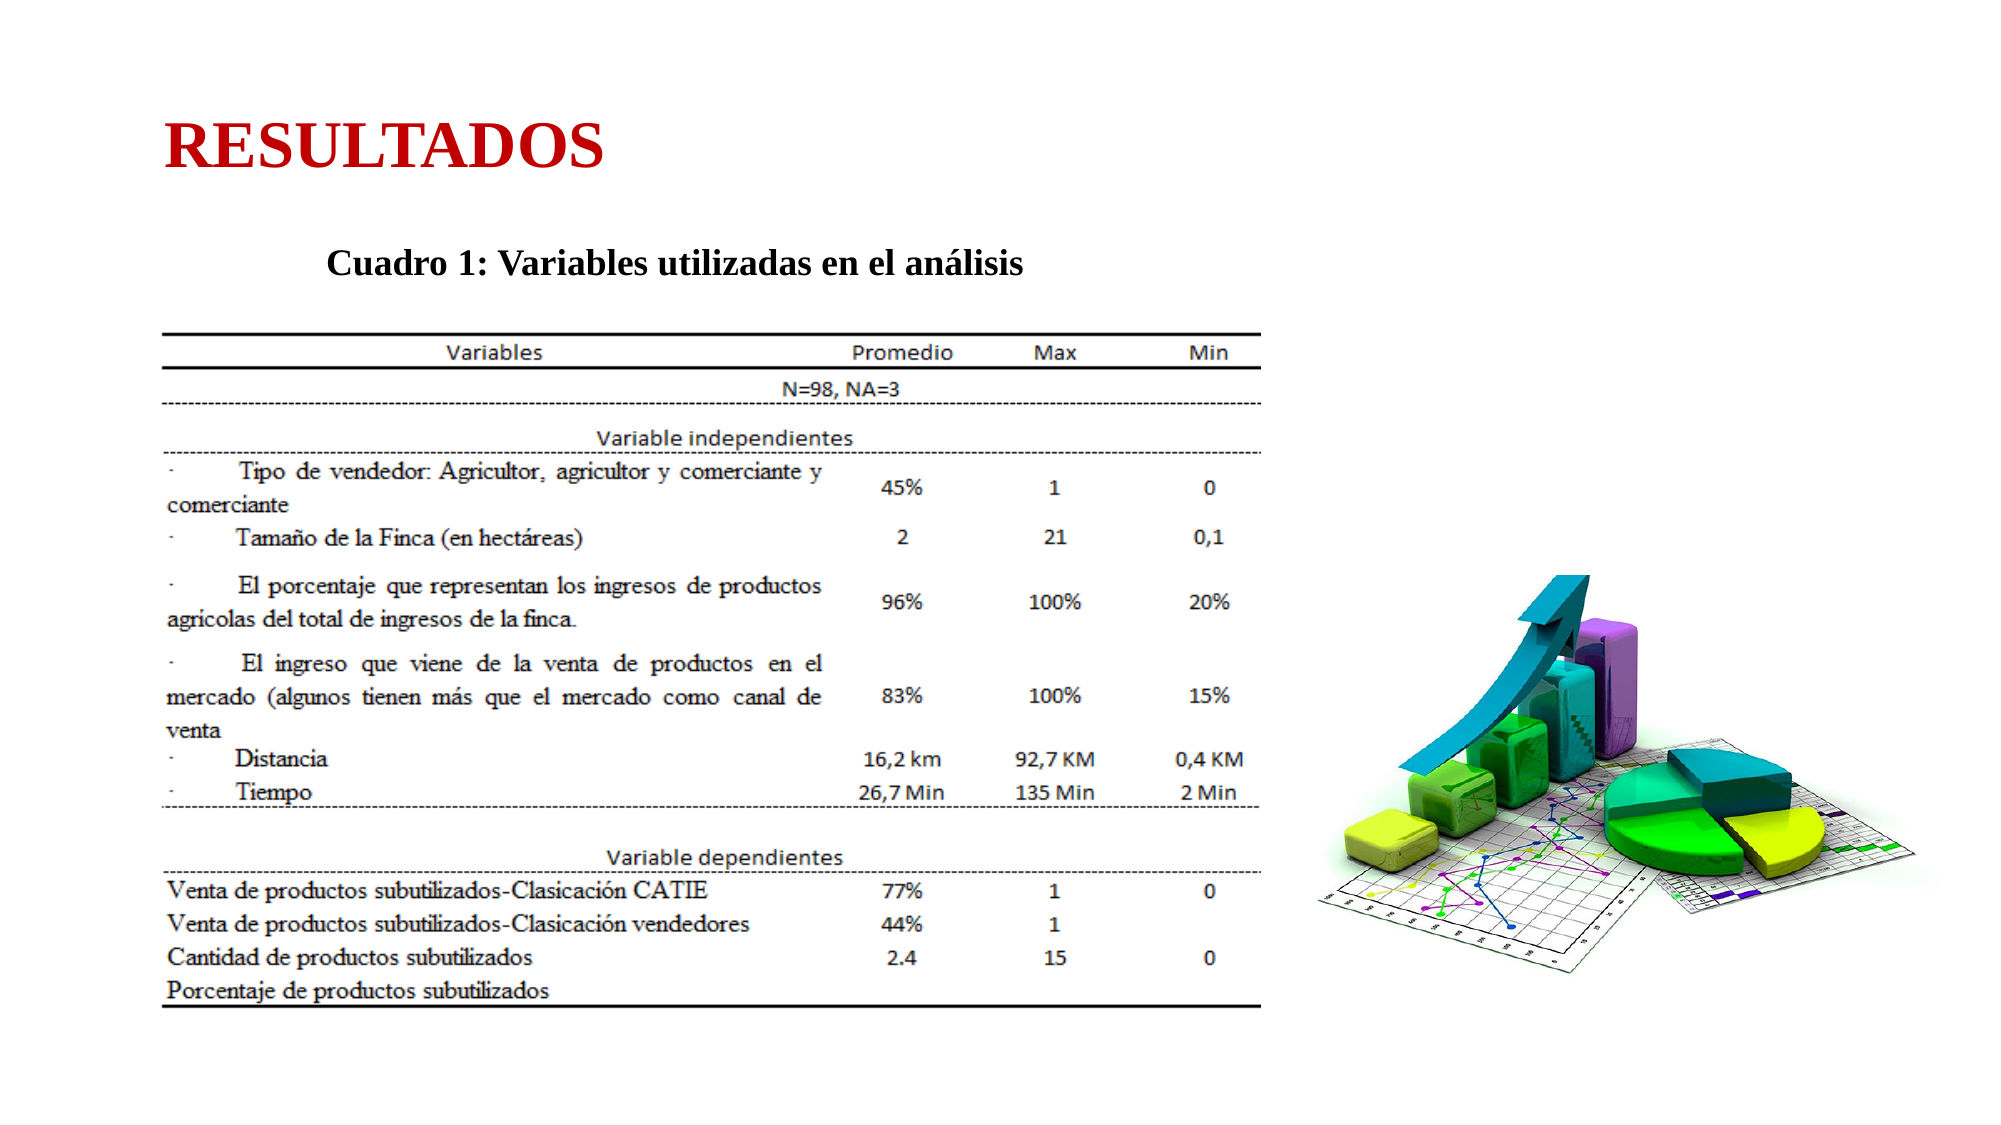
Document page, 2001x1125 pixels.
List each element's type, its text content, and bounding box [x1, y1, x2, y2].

picture [1309, 575, 1941, 978]
picture [149, 322, 1261, 1032]
text_box RESULTADOS [149, 93, 1193, 322]
text_box Cuadro 1: Variables utilizadas en el análisis [175, 227, 1176, 291]
